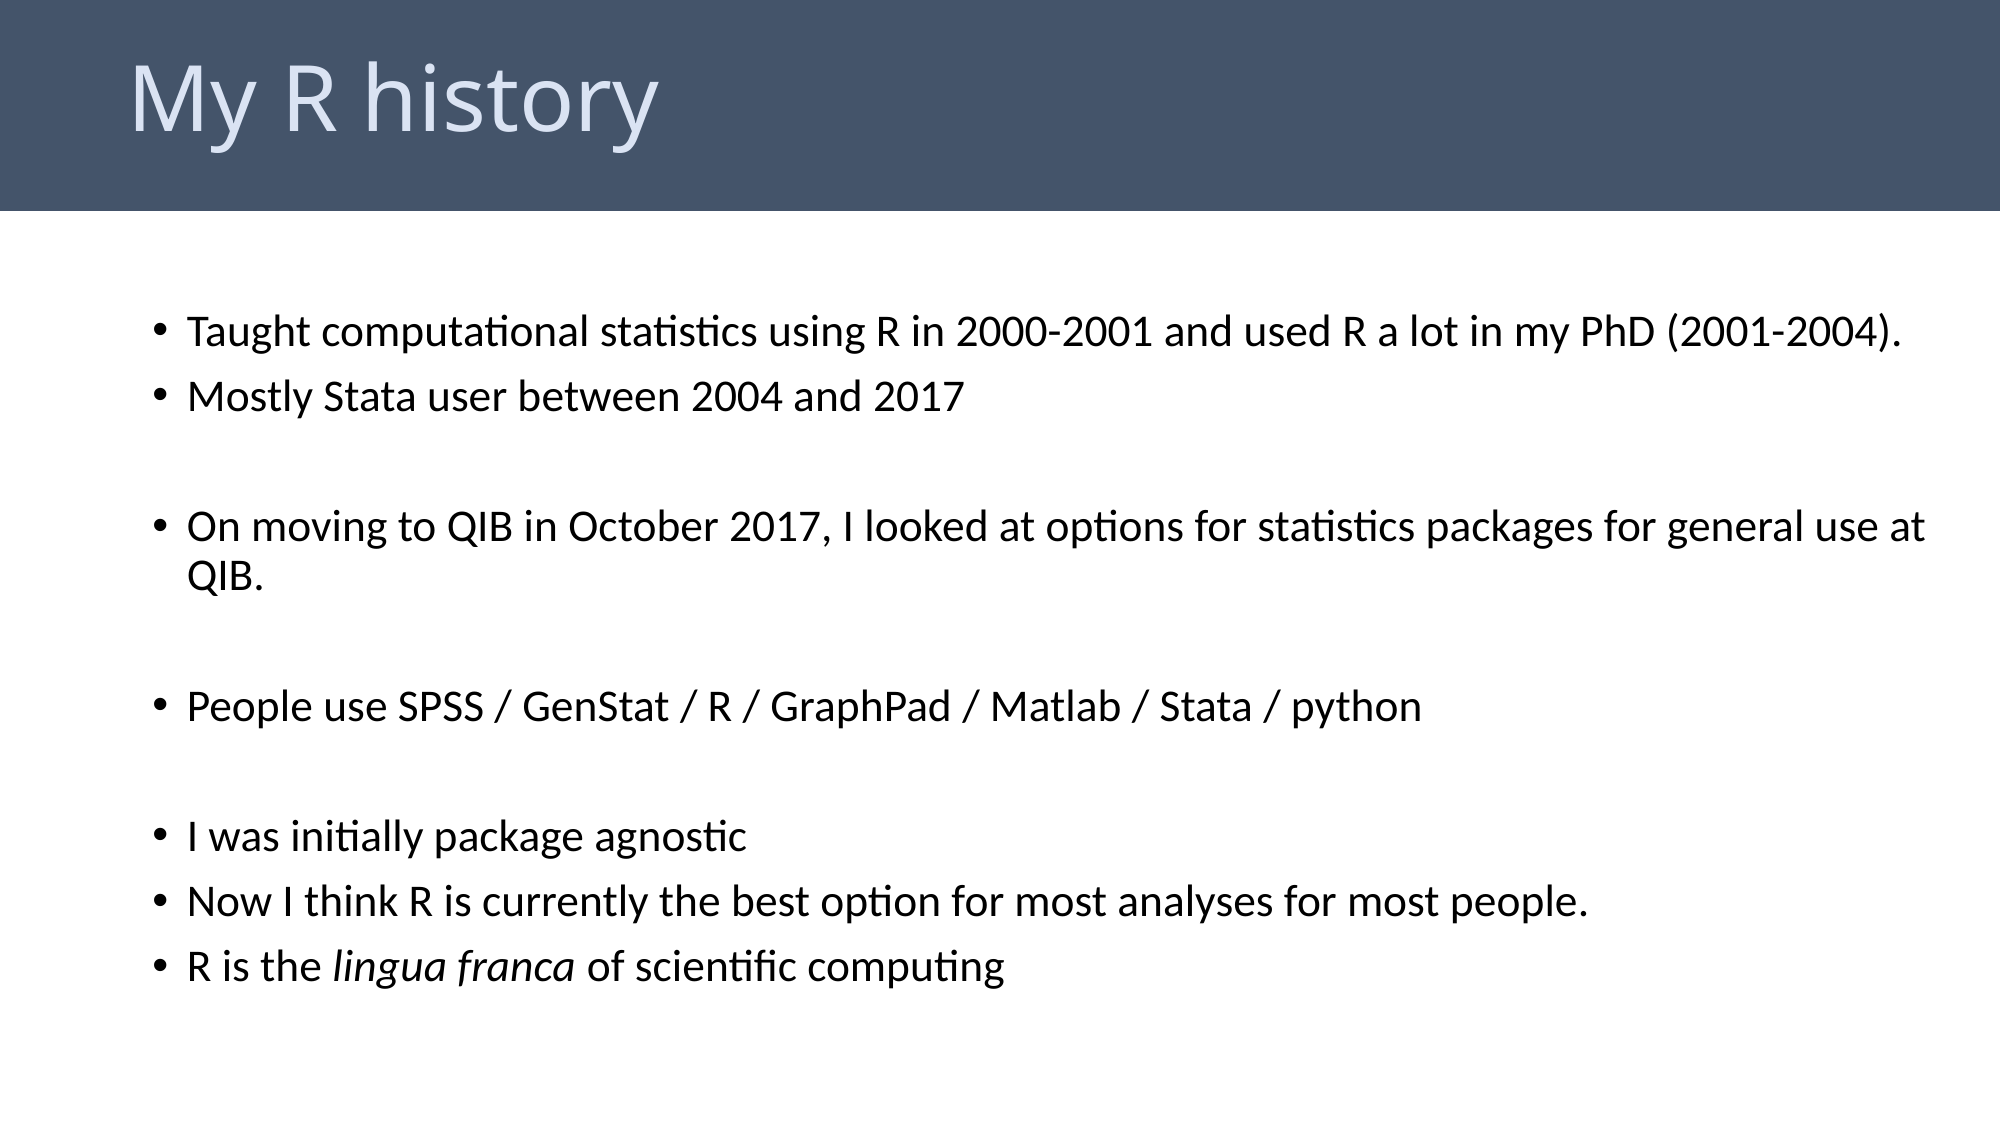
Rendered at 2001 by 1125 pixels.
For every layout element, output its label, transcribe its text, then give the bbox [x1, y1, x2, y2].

list Taught computational statistics using R in 2000-2001 and used R a lot in my PhD (2001-2004). Mostly Stata user between 2004 and 2017 On moving to QIB in October 2017, I looked at options for statistics packages for general use at QIB. People use SPSS / GenStat / R / GraphPad / Matlab / Stata / python I was initially package agnostic Now I think R is currently the best option for most analyses for most people. R is the lingua franca of scientific computing [137, 299, 1945, 1014]
title My R history [0, 0, 2000, 211]
